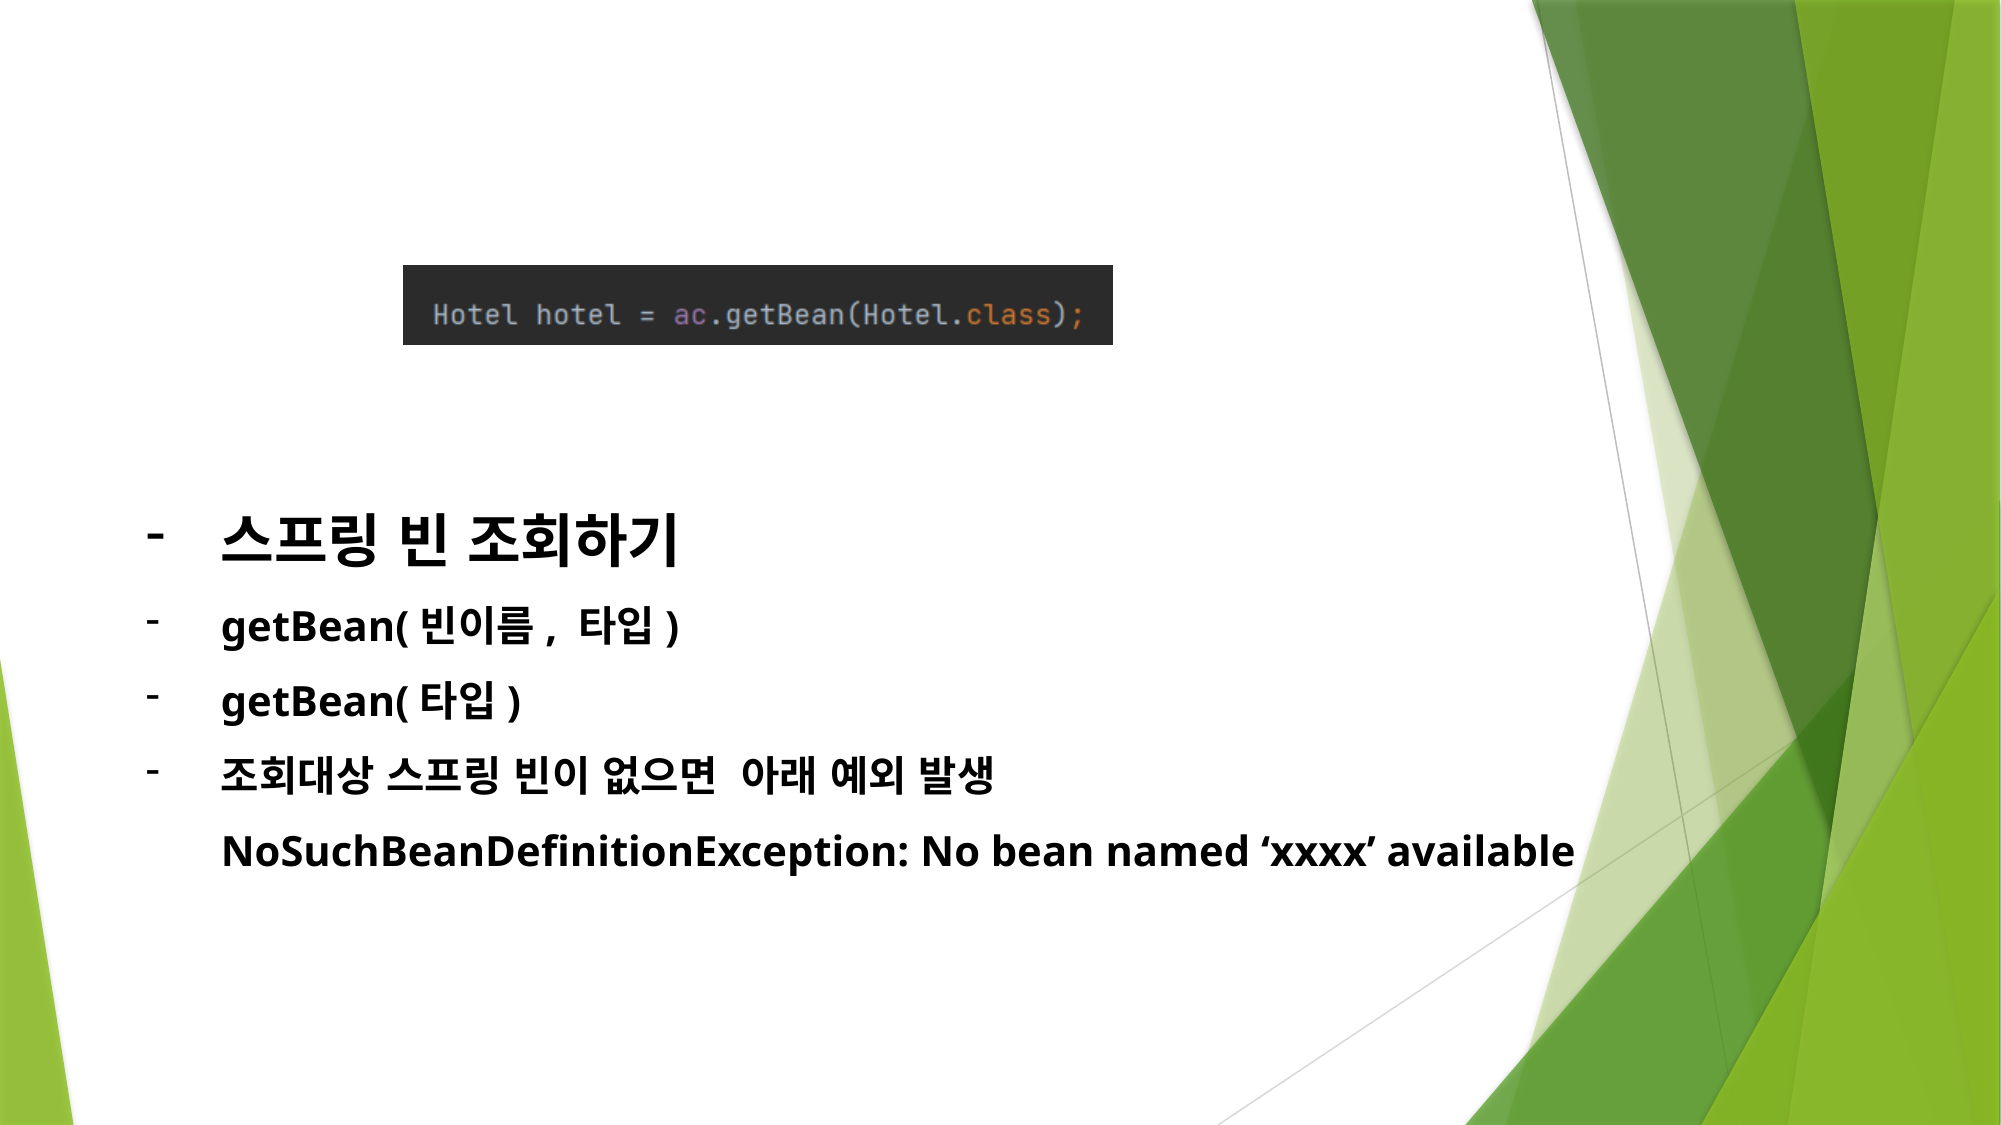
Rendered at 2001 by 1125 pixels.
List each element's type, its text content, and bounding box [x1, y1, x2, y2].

text_box 스프링 빈 조회하기 getBean(빈이름, 타입) getBean(타입) 조회대상 스프링 빈이 없으면 아래 예외 발생 NoSuchBeanDefinitionException: No bean named ‘xxxx’ available [131, 461, 1592, 1062]
picture [402, 264, 1113, 346]
